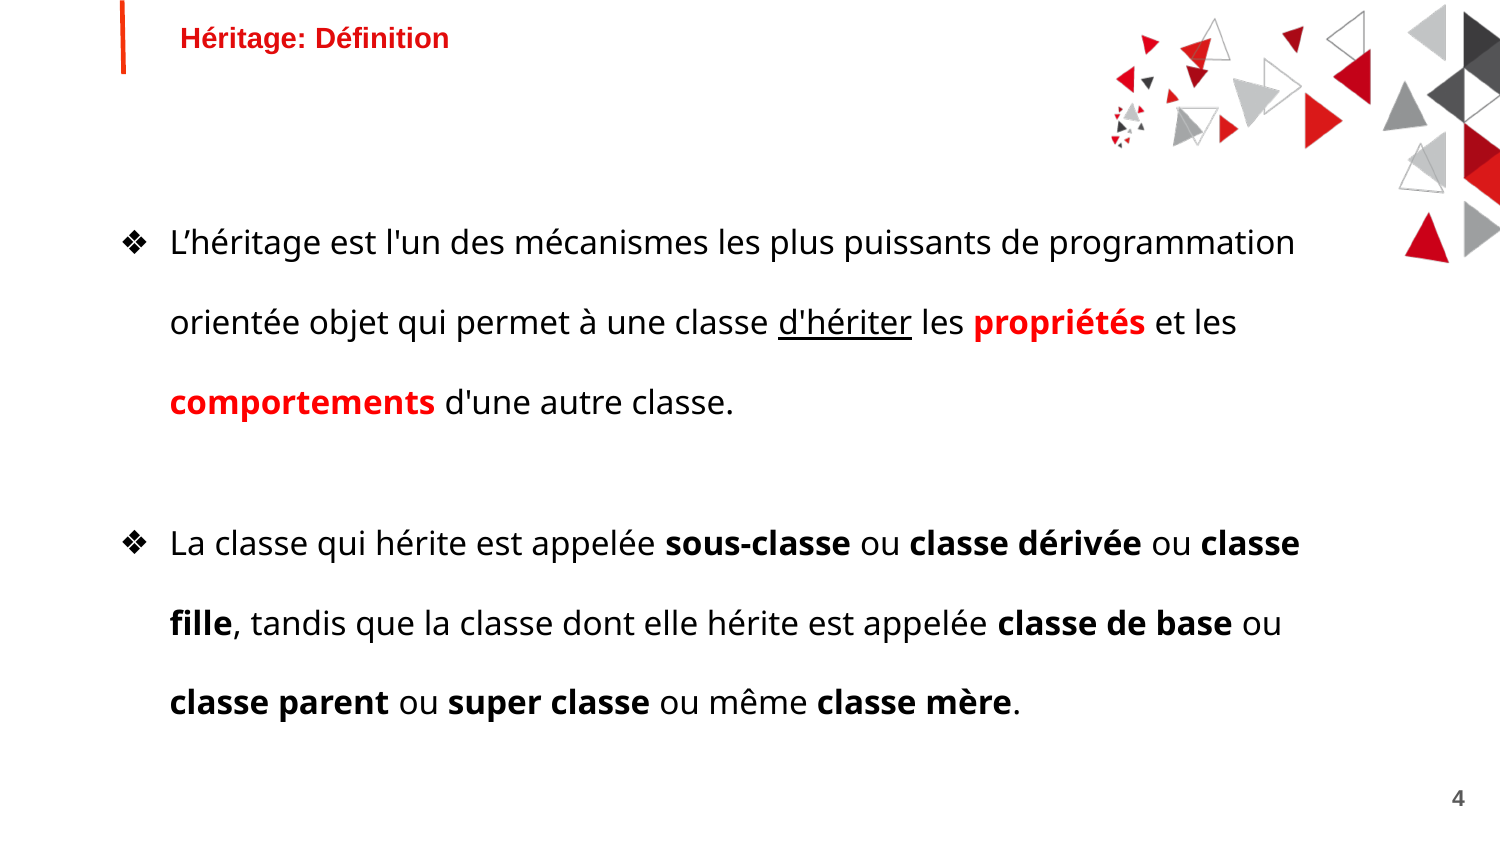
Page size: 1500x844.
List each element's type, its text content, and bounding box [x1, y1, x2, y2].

slide_number ‹#› [1389, 764, 1480, 830]
text_box Héritage: Définition [140, 4, 793, 70]
picture [1110, 0, 1500, 268]
text_box L’héritage est l'un des mécanismes les plus puissants de programmation orientée objet qui permet à une classe d'hériter les propriétés et les comportements d'une autre classe. La classe qui hérite est appelée sous-classe ou classe dérivée ou classe fille, tandis que la classe dont elle hérite est appelée classe de base ou classe parent ou super classe ou même classe mère. [79, 166, 1337, 737]
